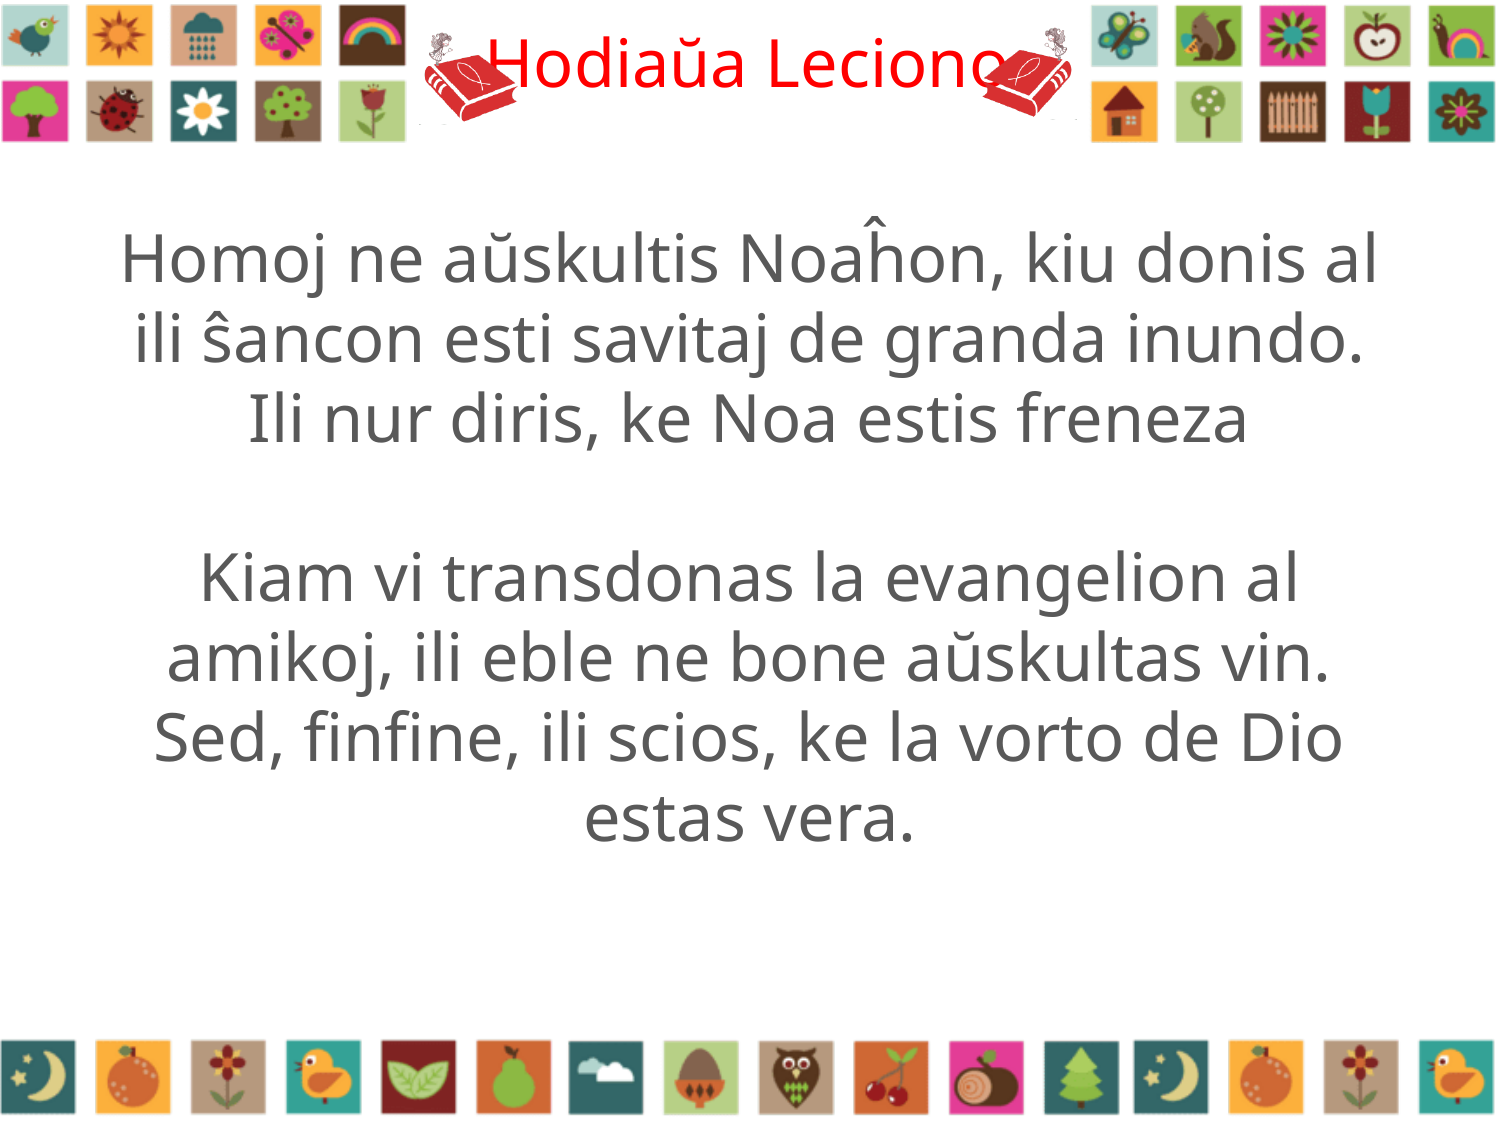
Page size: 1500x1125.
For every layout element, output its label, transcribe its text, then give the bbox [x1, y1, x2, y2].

picture [0, 3, 550, 150]
text_box Homoj ne aŭskultis Noaĥon, kiu donis al ili ŝancon esti savitaj de granda inundo. Ili nur diris, ke Noa estis freneza Kiam vi transdonas la evangelion al amikoj, ili eble ne bone aŭskultas vin. Sed, finfine, ili scios, ke la vorto de Dio estas vera. [76, 208, 1424, 863]
text_box Hodiaŭa Leciono [425, 13, 948, 109]
picture [950, 3, 1500, 150]
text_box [0, 1028, 1500, 1118]
